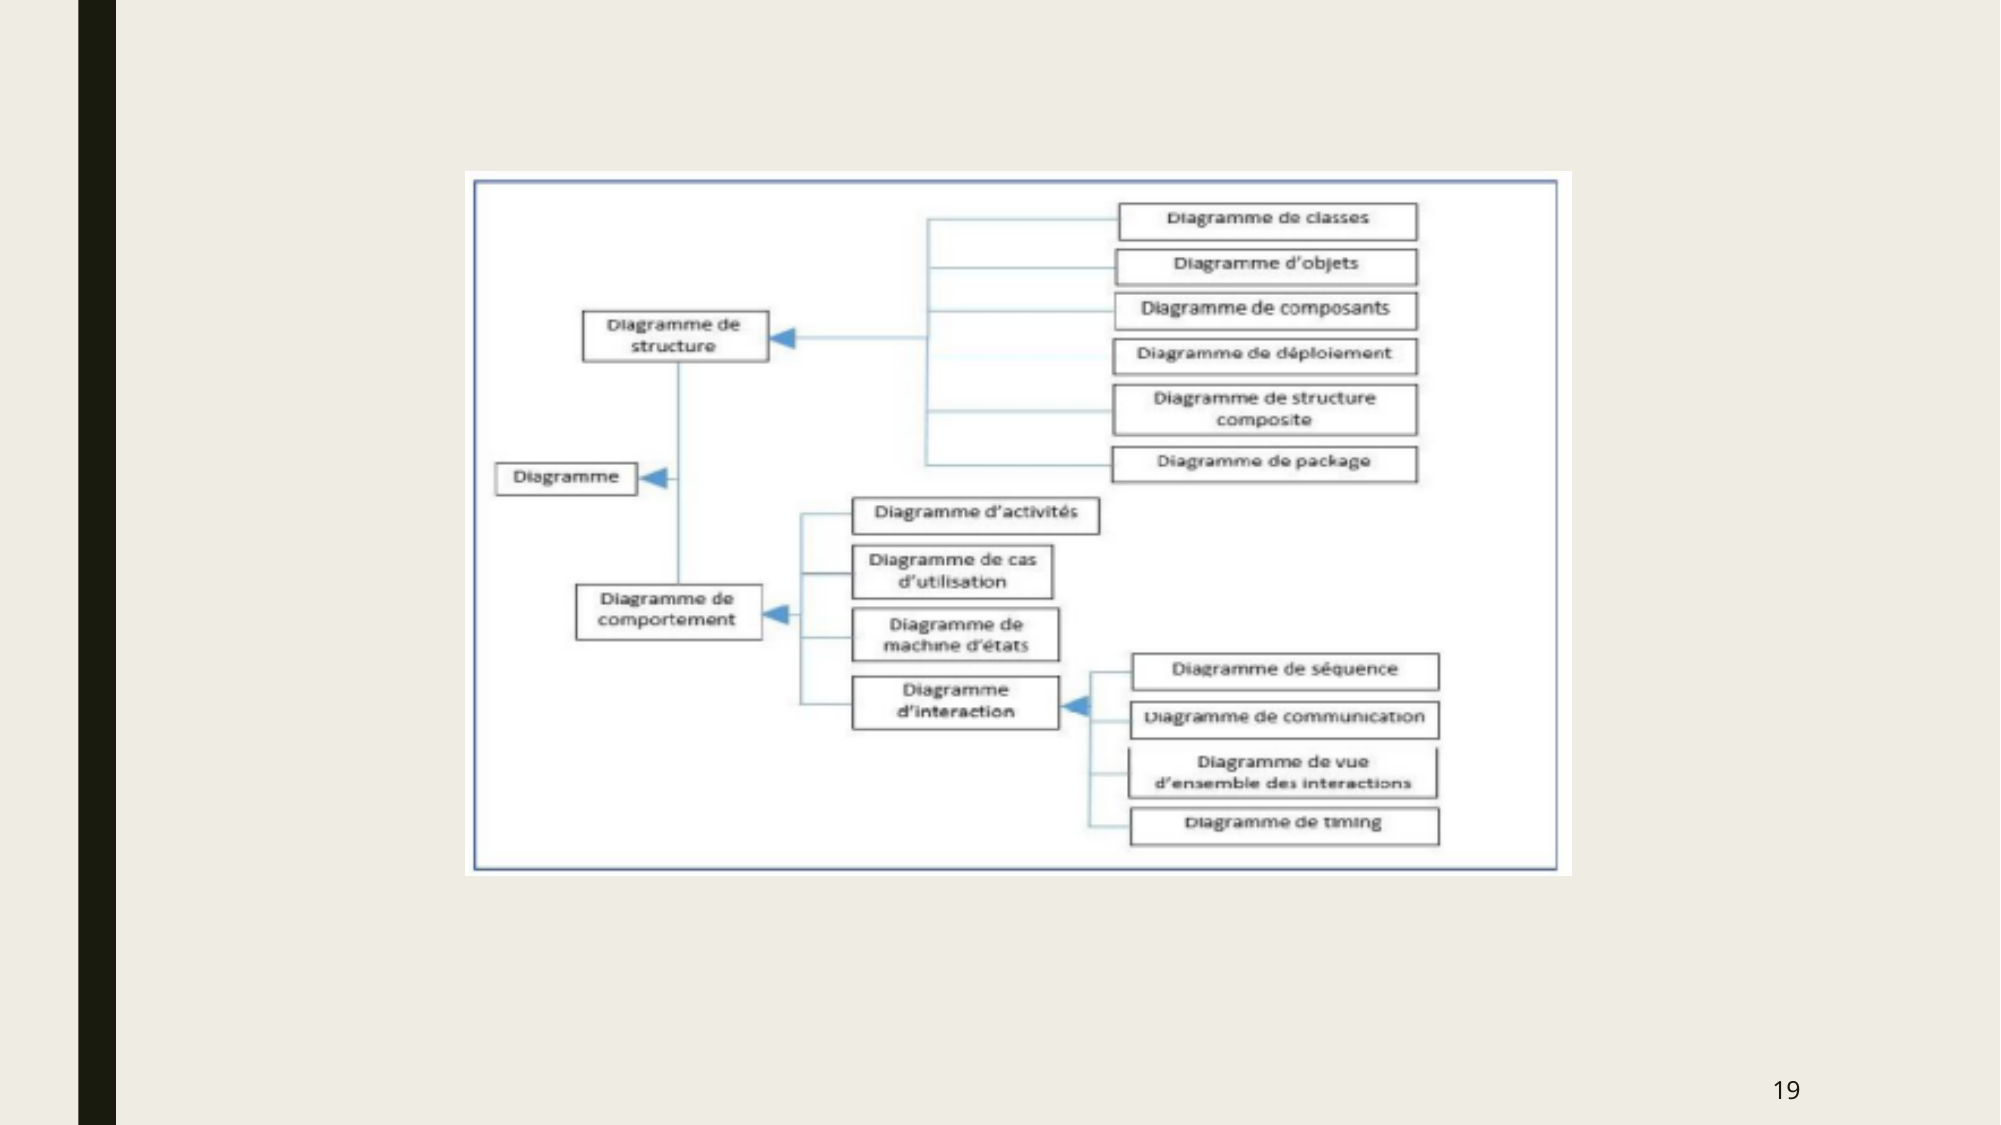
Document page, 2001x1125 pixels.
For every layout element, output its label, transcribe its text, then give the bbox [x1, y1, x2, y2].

slide_number 19 [1553, 1058, 1816, 1125]
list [465, 171, 1572, 876]
